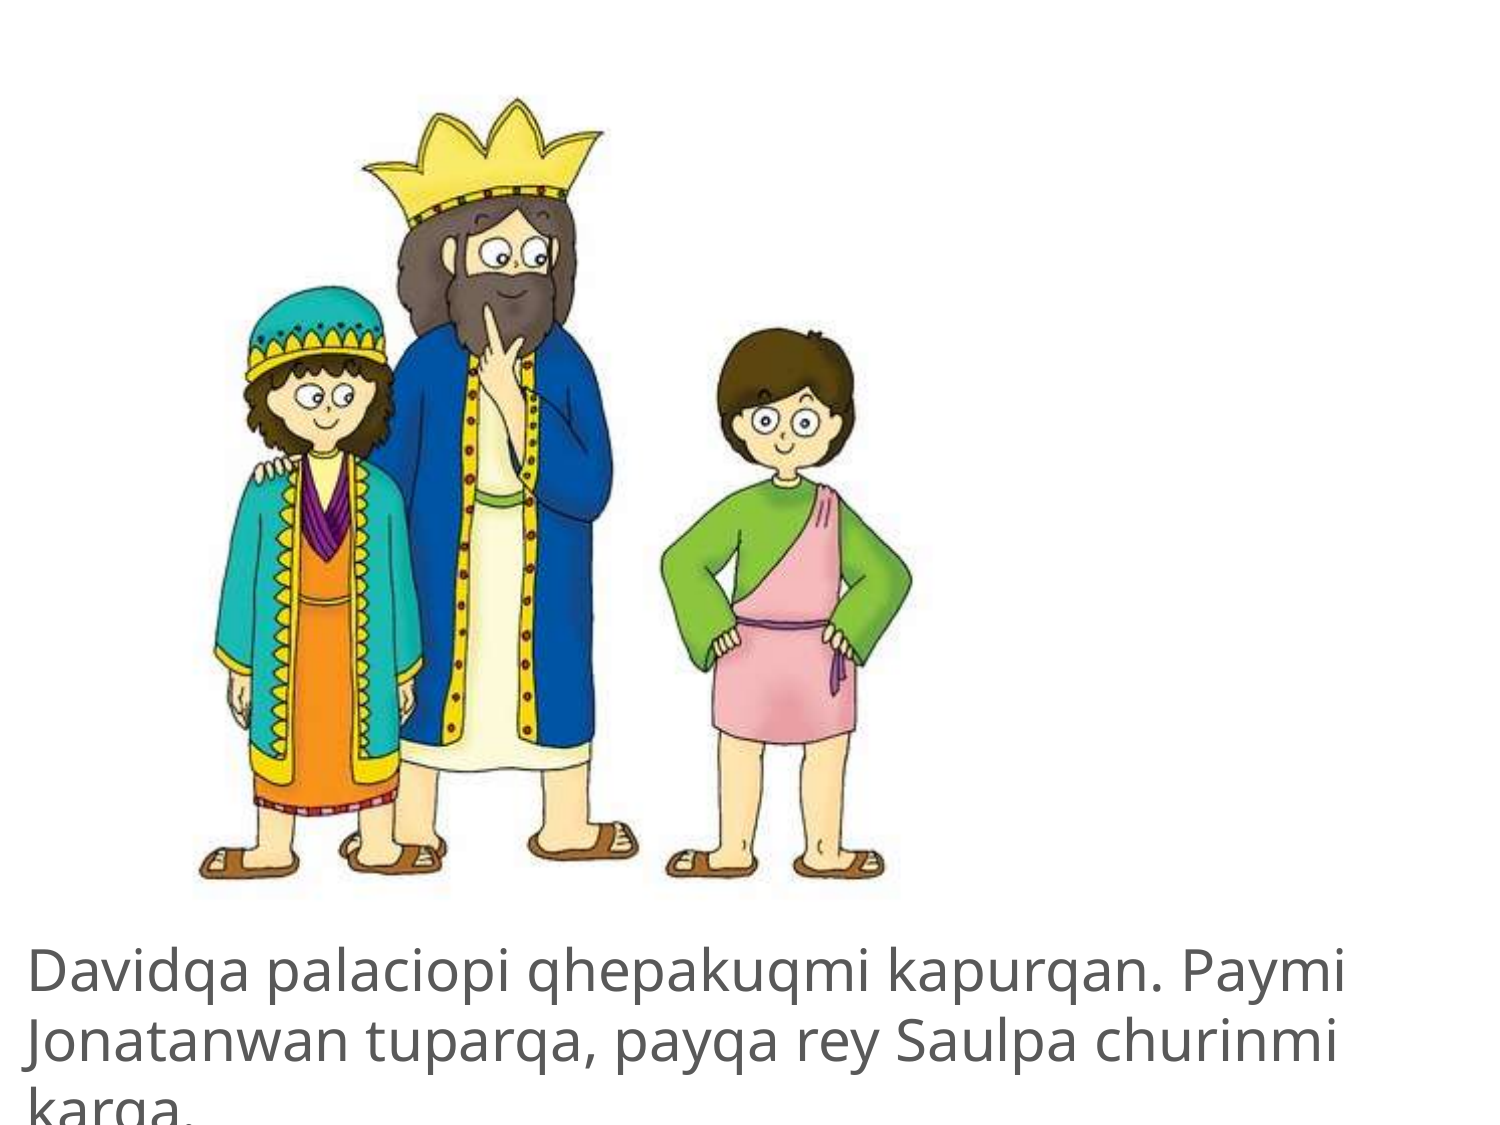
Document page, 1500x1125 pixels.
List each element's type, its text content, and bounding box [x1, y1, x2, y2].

text_box Davidqa palaciopi qhepakuqmi kapurqan. Paymi Jonatanwan tuparqa, payqa rey Saulpa churinmi karqa. [11, 925, 1483, 1125]
picture [97, 0, 1403, 926]
